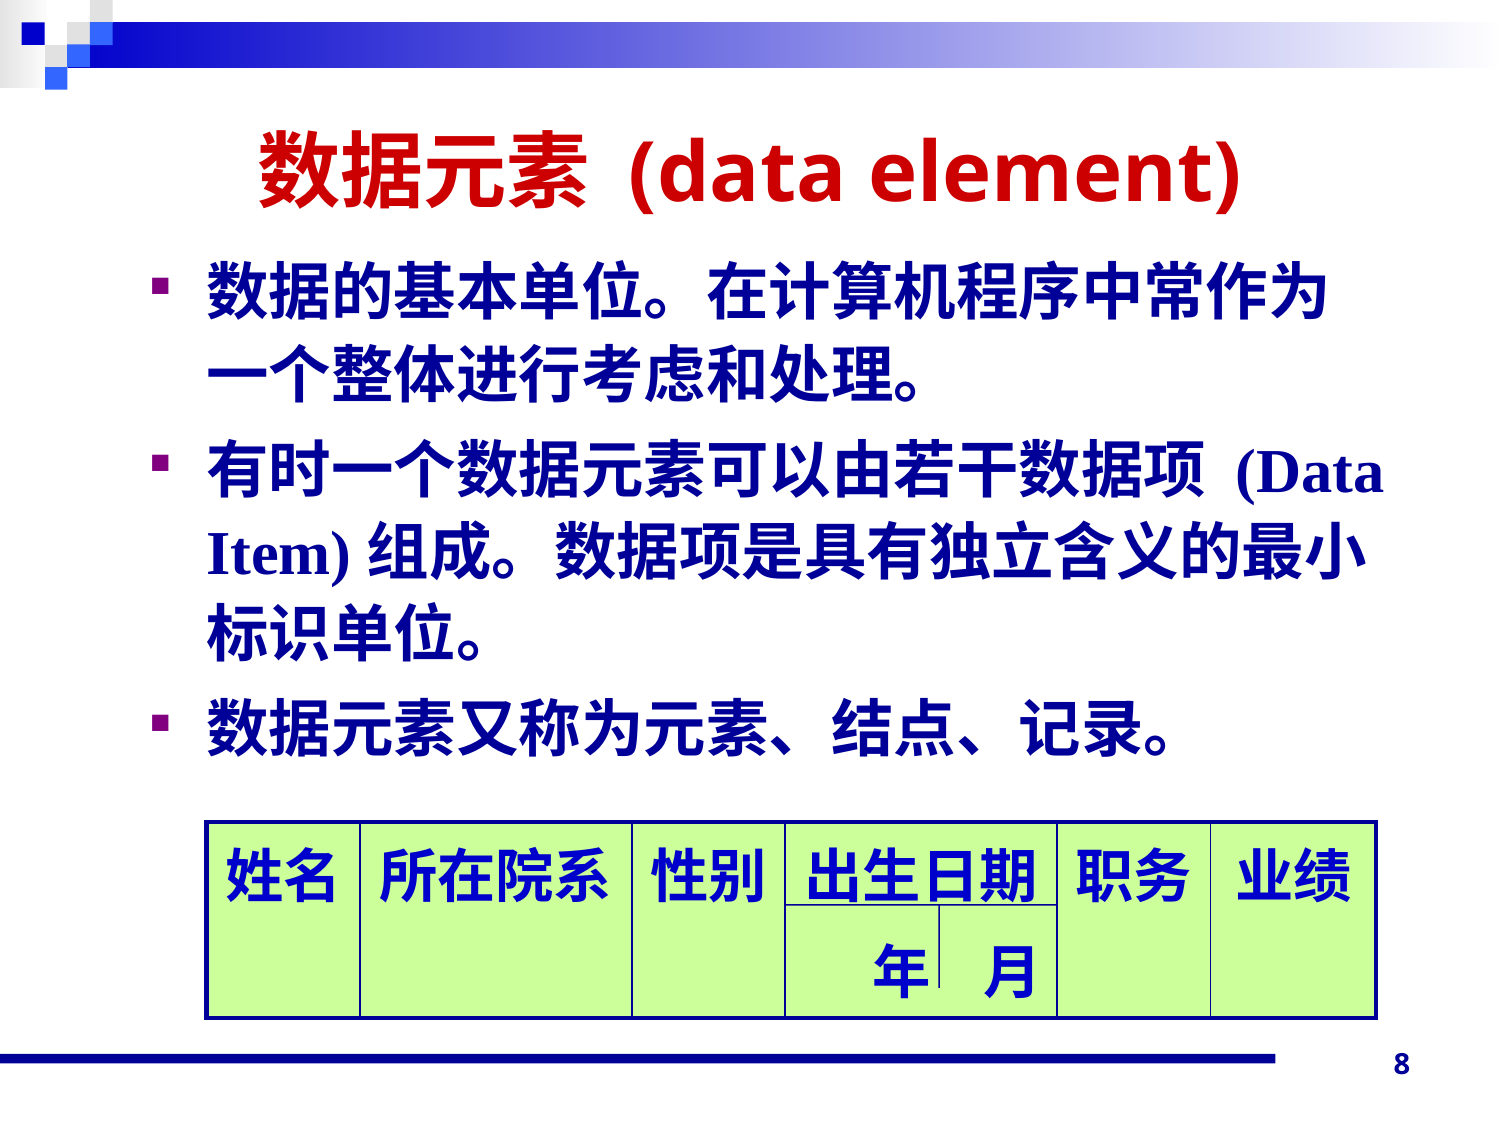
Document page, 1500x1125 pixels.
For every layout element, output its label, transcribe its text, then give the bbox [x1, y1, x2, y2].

table_header 所在院系 [361, 824, 631, 1016]
table_header 职务 [1058, 824, 1210, 1016]
table_header 出生日期 年 月 [786, 988, 1056, 1016]
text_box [785, 904, 1058, 988]
text_box 数据元素 (data element) [112, 93, 1388, 244]
text_box 数据的基本单位。在计算机程序中常作为一个整体进行考虑和处理。 有时一个数据元素可以由若干数据项 (Data Item)组成。数据项是具有独立含义的最小标识单位。 数据元素又称为元素、结点、记录。 [135, 237, 1400, 799]
table_header 业绩 [1211, 824, 1374, 1016]
table_header 姓名 [209, 824, 359, 1016]
table_header 出生日期 年 月 [786, 824, 1056, 904]
table_header 性别 [633, 824, 784, 1016]
slide_number 8 [1074, 1017, 1425, 1093]
